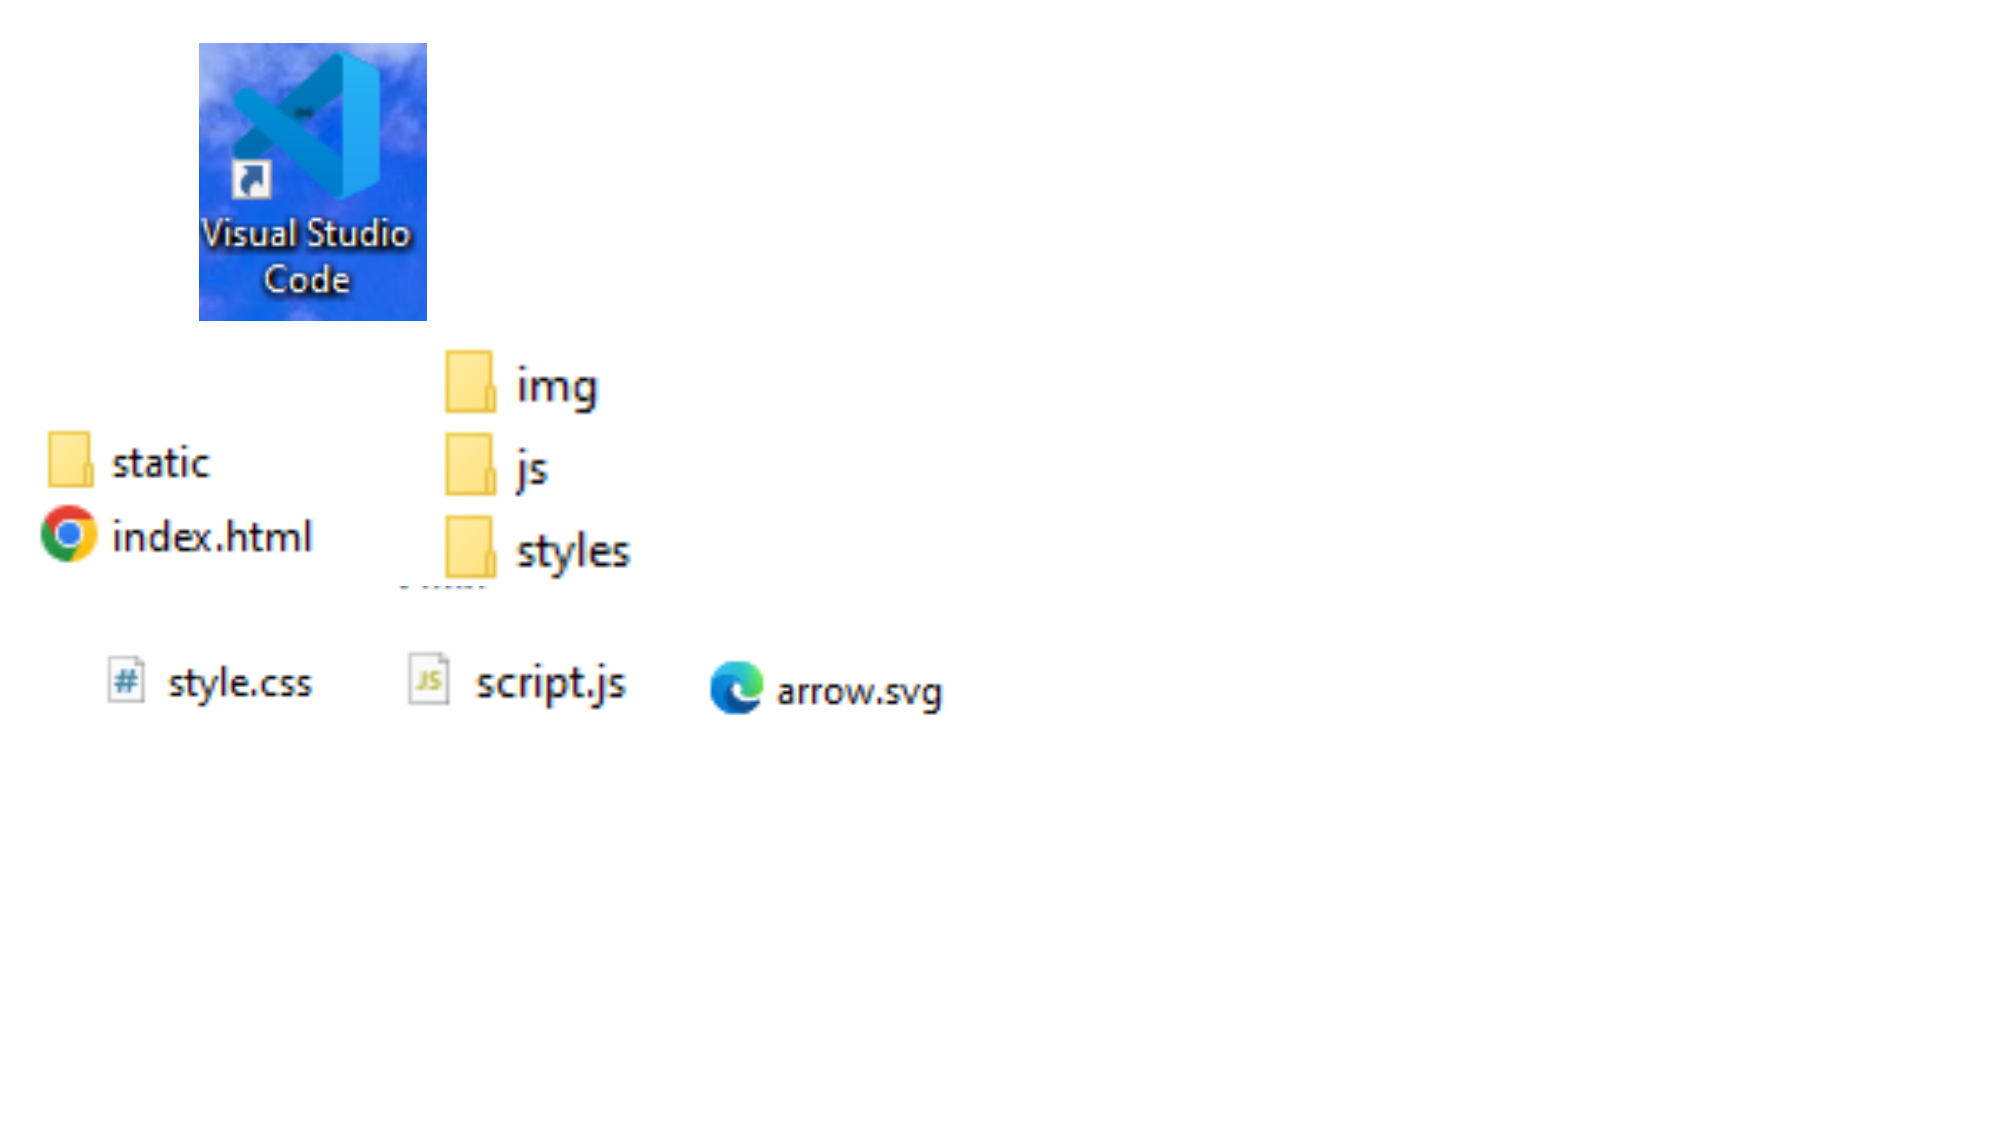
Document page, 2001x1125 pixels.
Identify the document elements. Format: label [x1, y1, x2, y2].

picture [198, 43, 427, 321]
picture [0, 320, 1001, 830]
